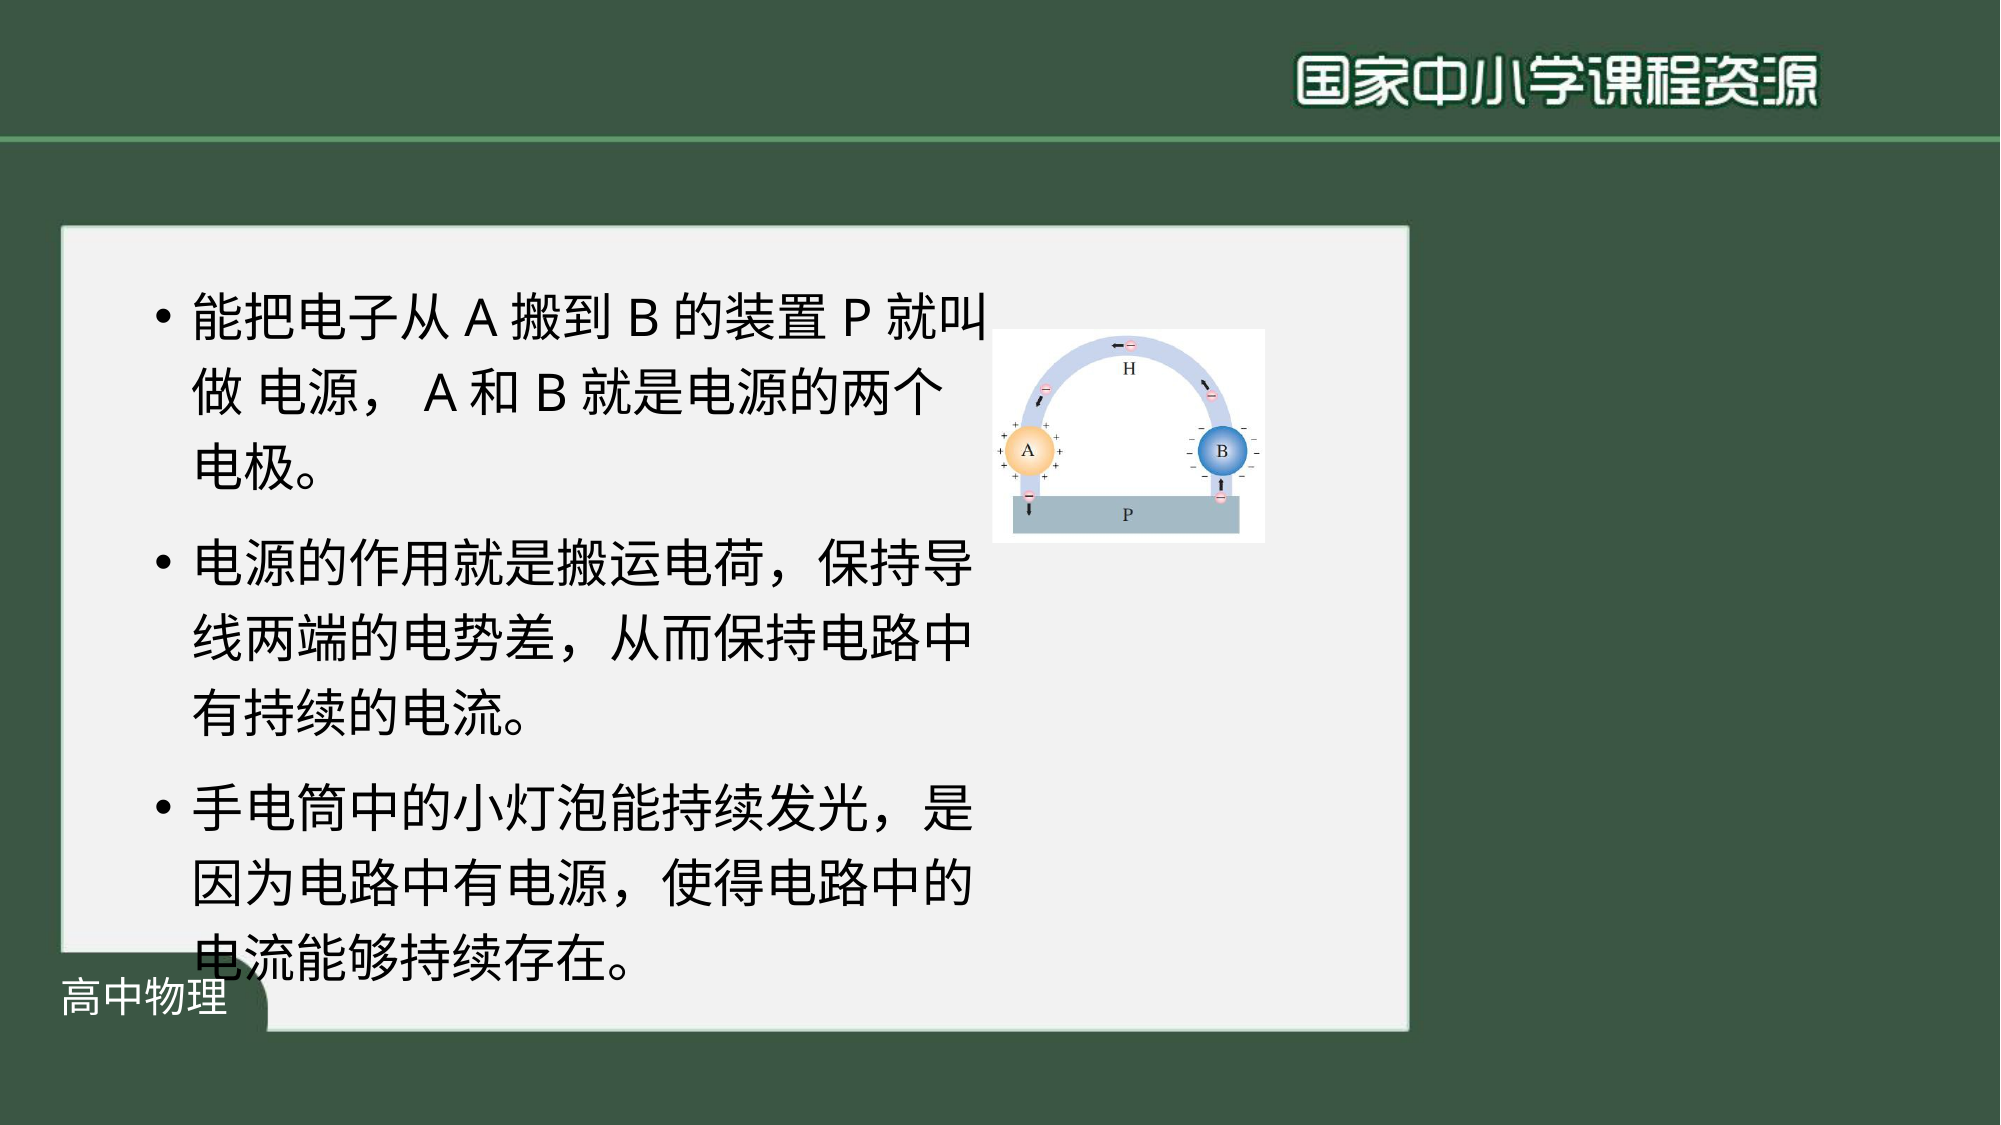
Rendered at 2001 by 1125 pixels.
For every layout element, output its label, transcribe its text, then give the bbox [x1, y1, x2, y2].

text_box [0, 0, 2000, 1125]
footer 高中物理 [58, 966, 230, 1125]
text_box [992, 329, 1266, 543]
text_box 能把电子从A搬到B的装置P就叫做 电源，A和B就是电源的两个电极。 电源的作用就是搬运电荷，保持导 线两端的电势差，从而保持电路中 有持续的电流。 手电筒中的小灯泡能持续发光，是 因为电路中有电源，使得电路中的 电流能够持续存在。 [152, 269, 991, 988]
